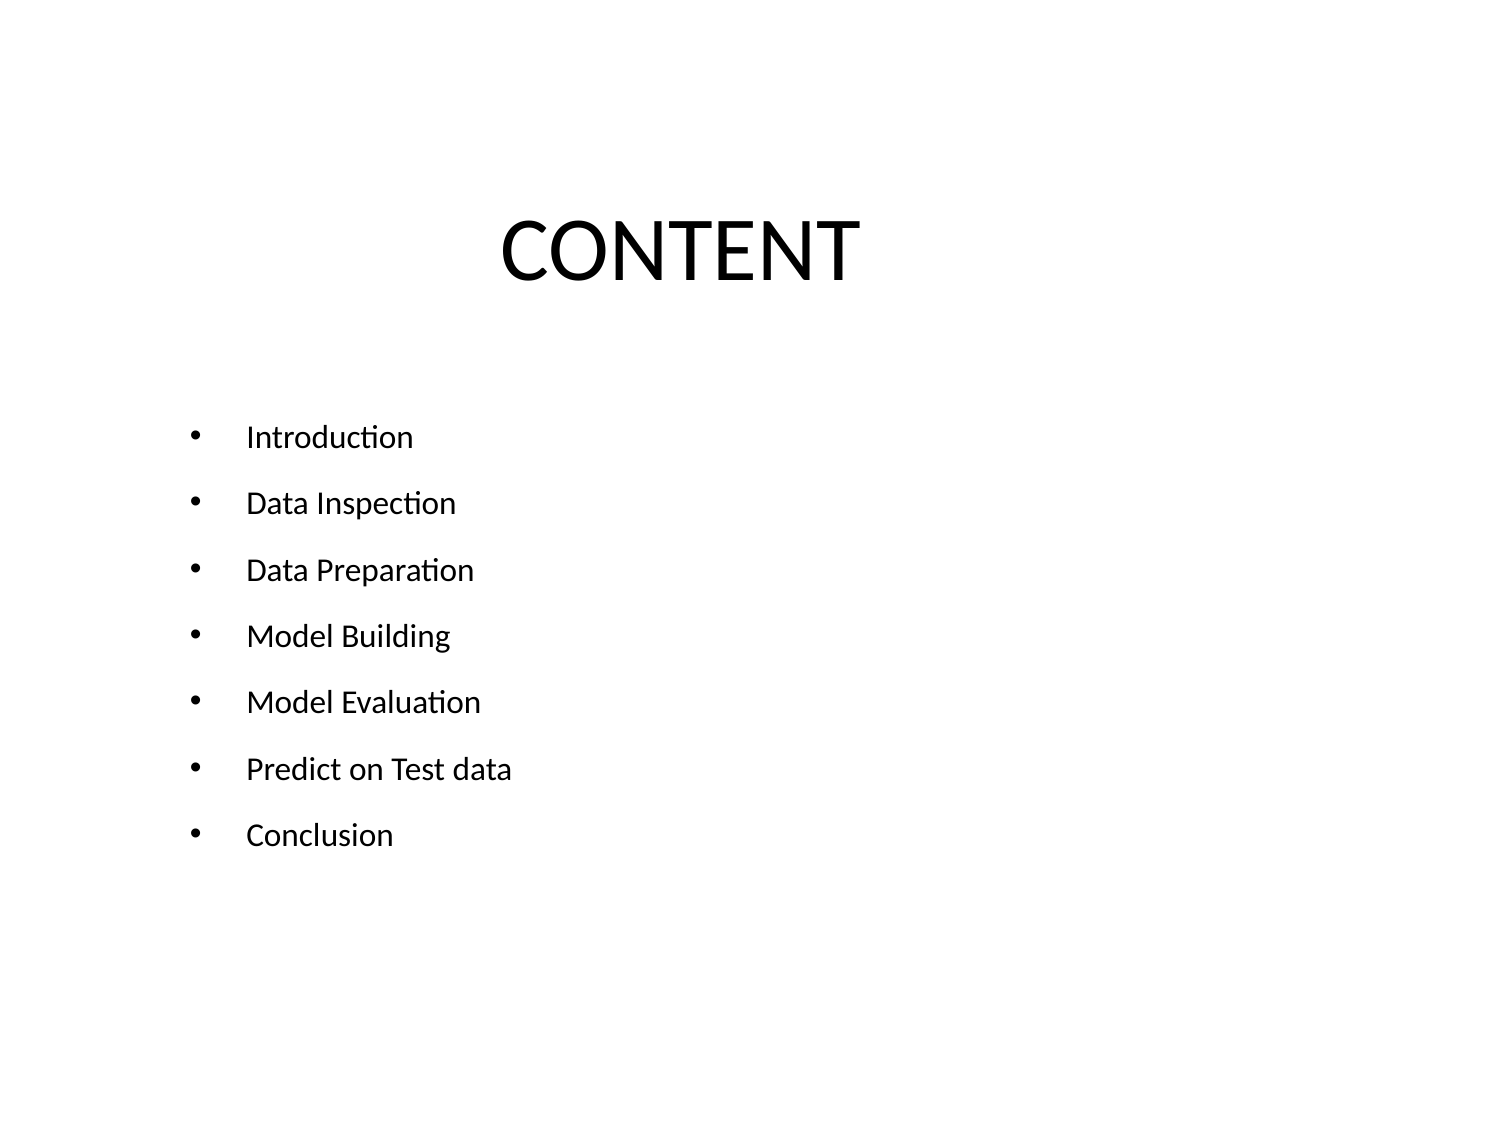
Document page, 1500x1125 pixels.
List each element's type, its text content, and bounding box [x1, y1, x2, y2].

list Introduction Data Inspection Data Preparation Model Building Model Evaluation Predict on Test data Conclusion [174, 387, 1363, 988]
title CONTENT [125, 112, 1238, 375]
